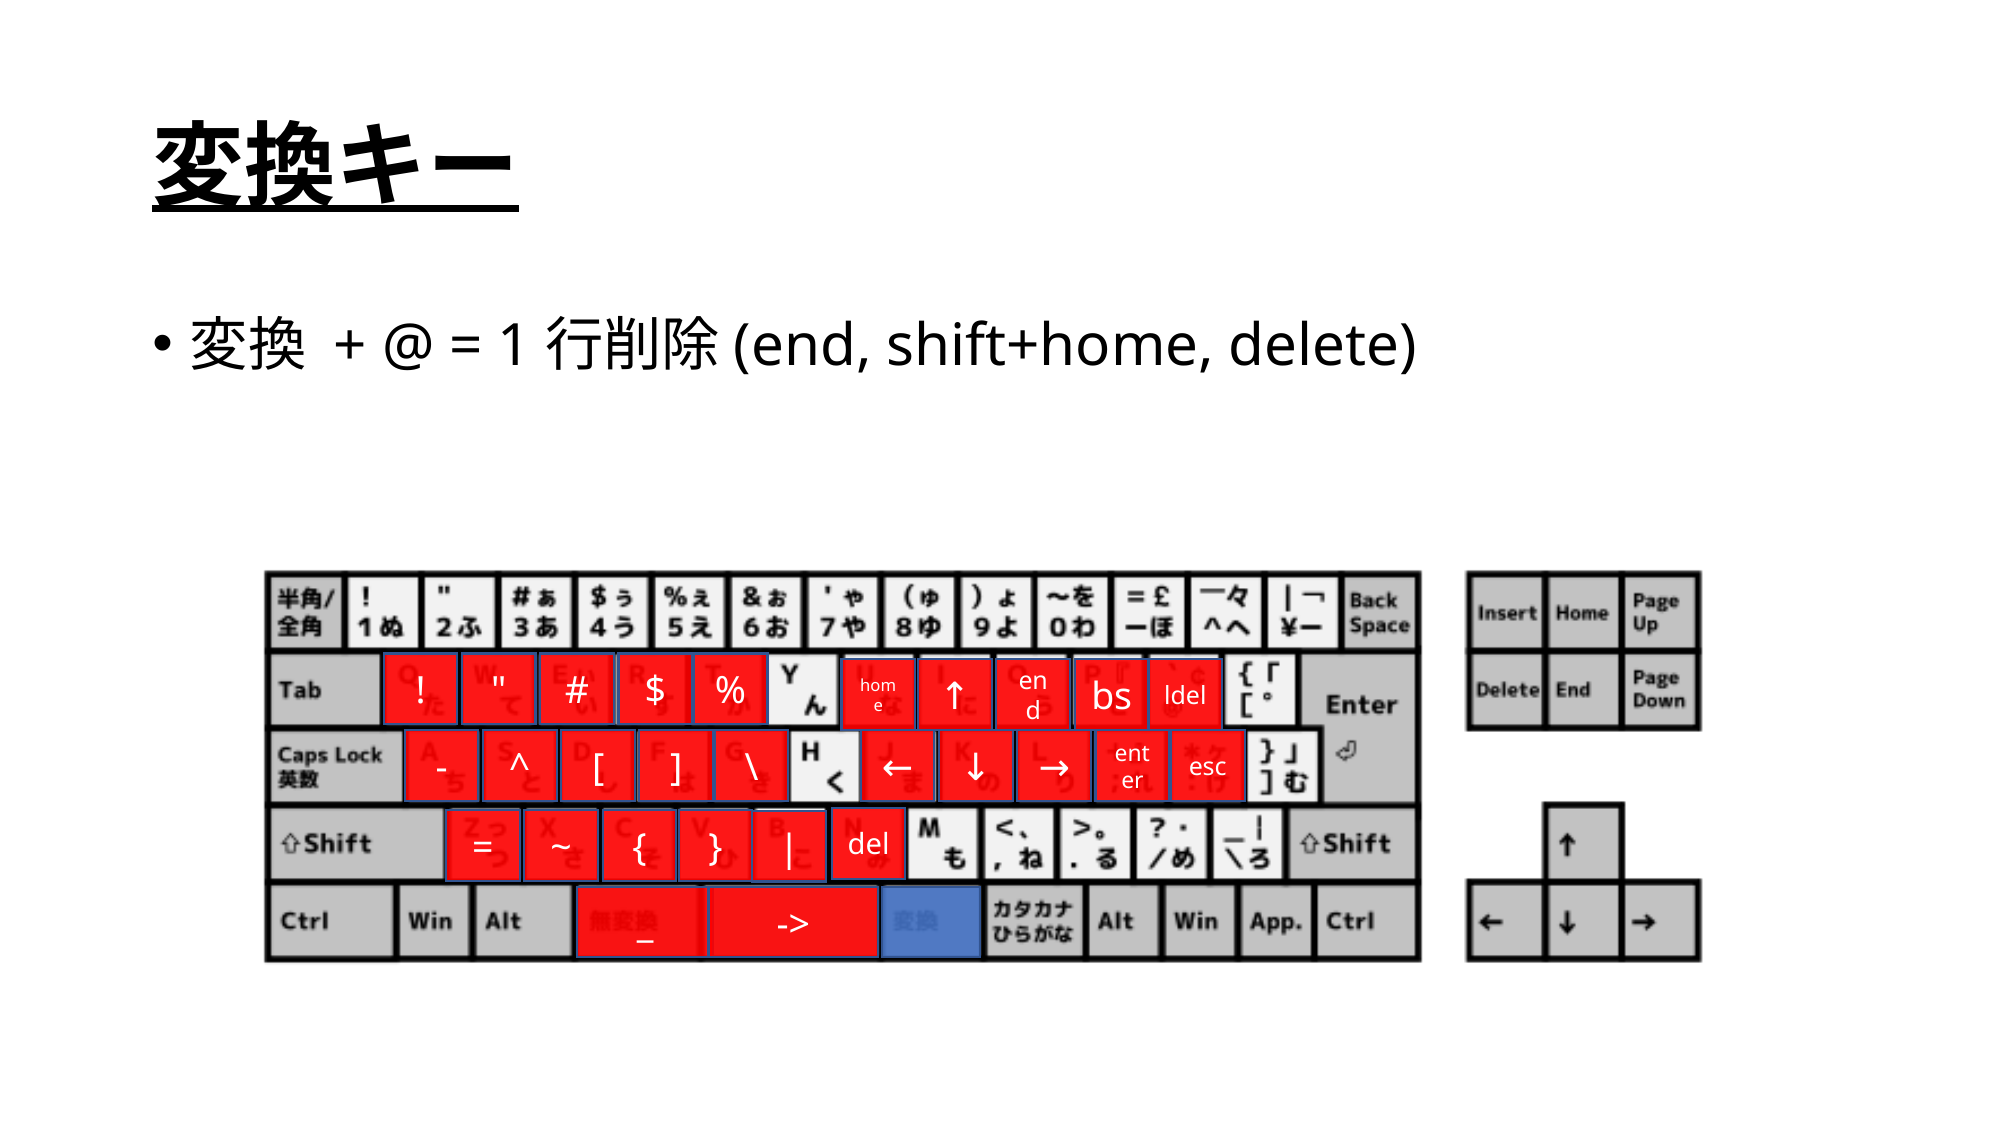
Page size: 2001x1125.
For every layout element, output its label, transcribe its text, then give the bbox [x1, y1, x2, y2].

title 変換キー [137, 59, 1863, 278]
list 変換 + @ = 1行削除(end, shift+home, delete) [137, 299, 1863, 1014]
picture [213, 562, 1739, 997]
